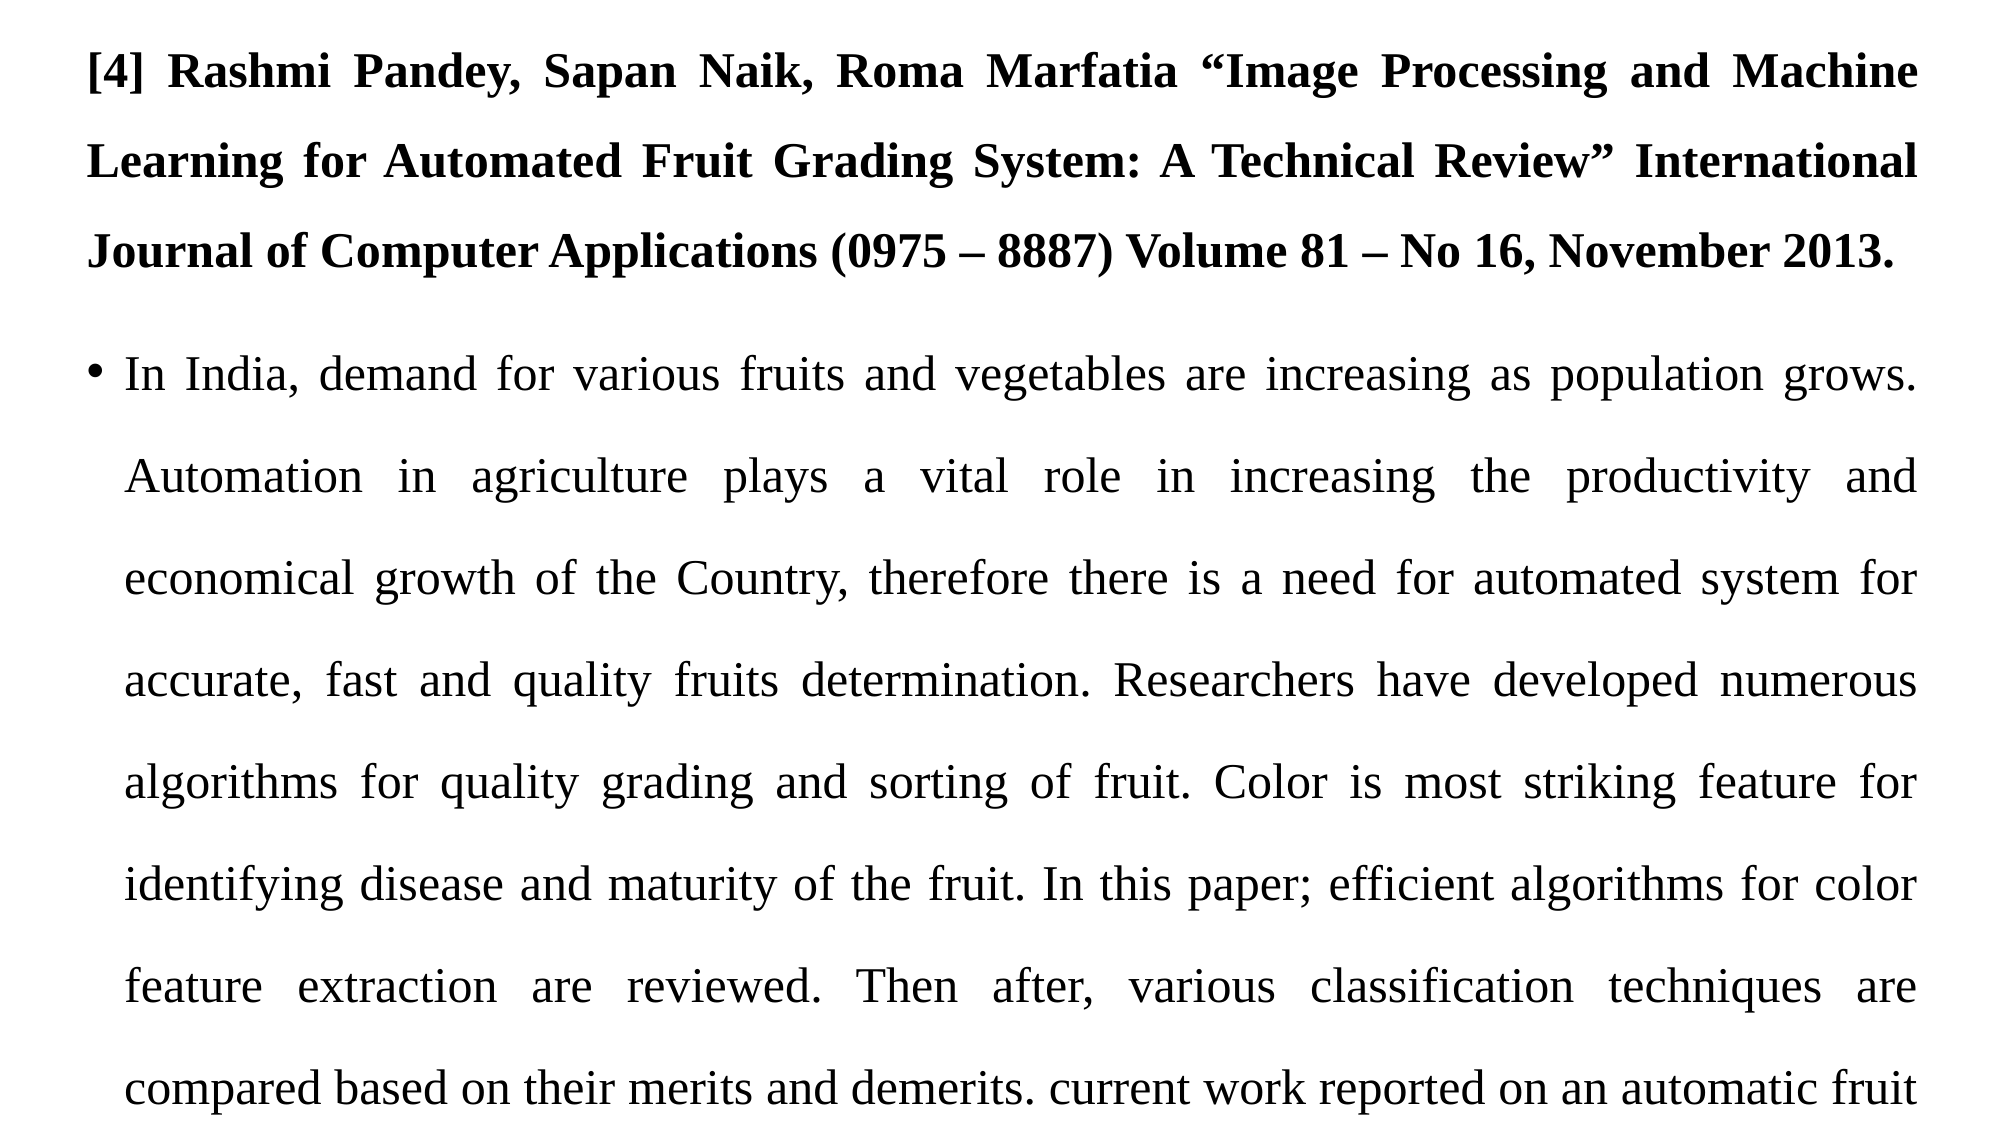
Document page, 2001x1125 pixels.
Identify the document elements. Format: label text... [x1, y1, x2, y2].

list [4] Rashmi Pandey, Sapan Naik, Roma Marfatia “Image Processing and Machine Learning for Automated Fruit Grading System: A Technical Review” International Journal of Computer Applications (0975 – 8887) Volume 81 – No 16, November 2013. In India, demand for various fruits and vegetables are increasing as population grows. Automation in agriculture plays a vital role in increasing the productivity and economical growth of the Country, therefore there is a need for automated system for accurate, fast and quality fruits determination. Researchers have developed numerous algorithms for quality grading and sorting of fruit. Color is most striking feature for identifying disease and maturity of the fruit. In this paper; efficient algorithms for color feature extraction are reviewed. Then after, various classification techniques are compared based on their merits and demerits. current work reported on an automatic fruit grading system. [71, 0, 1935, 1125]
